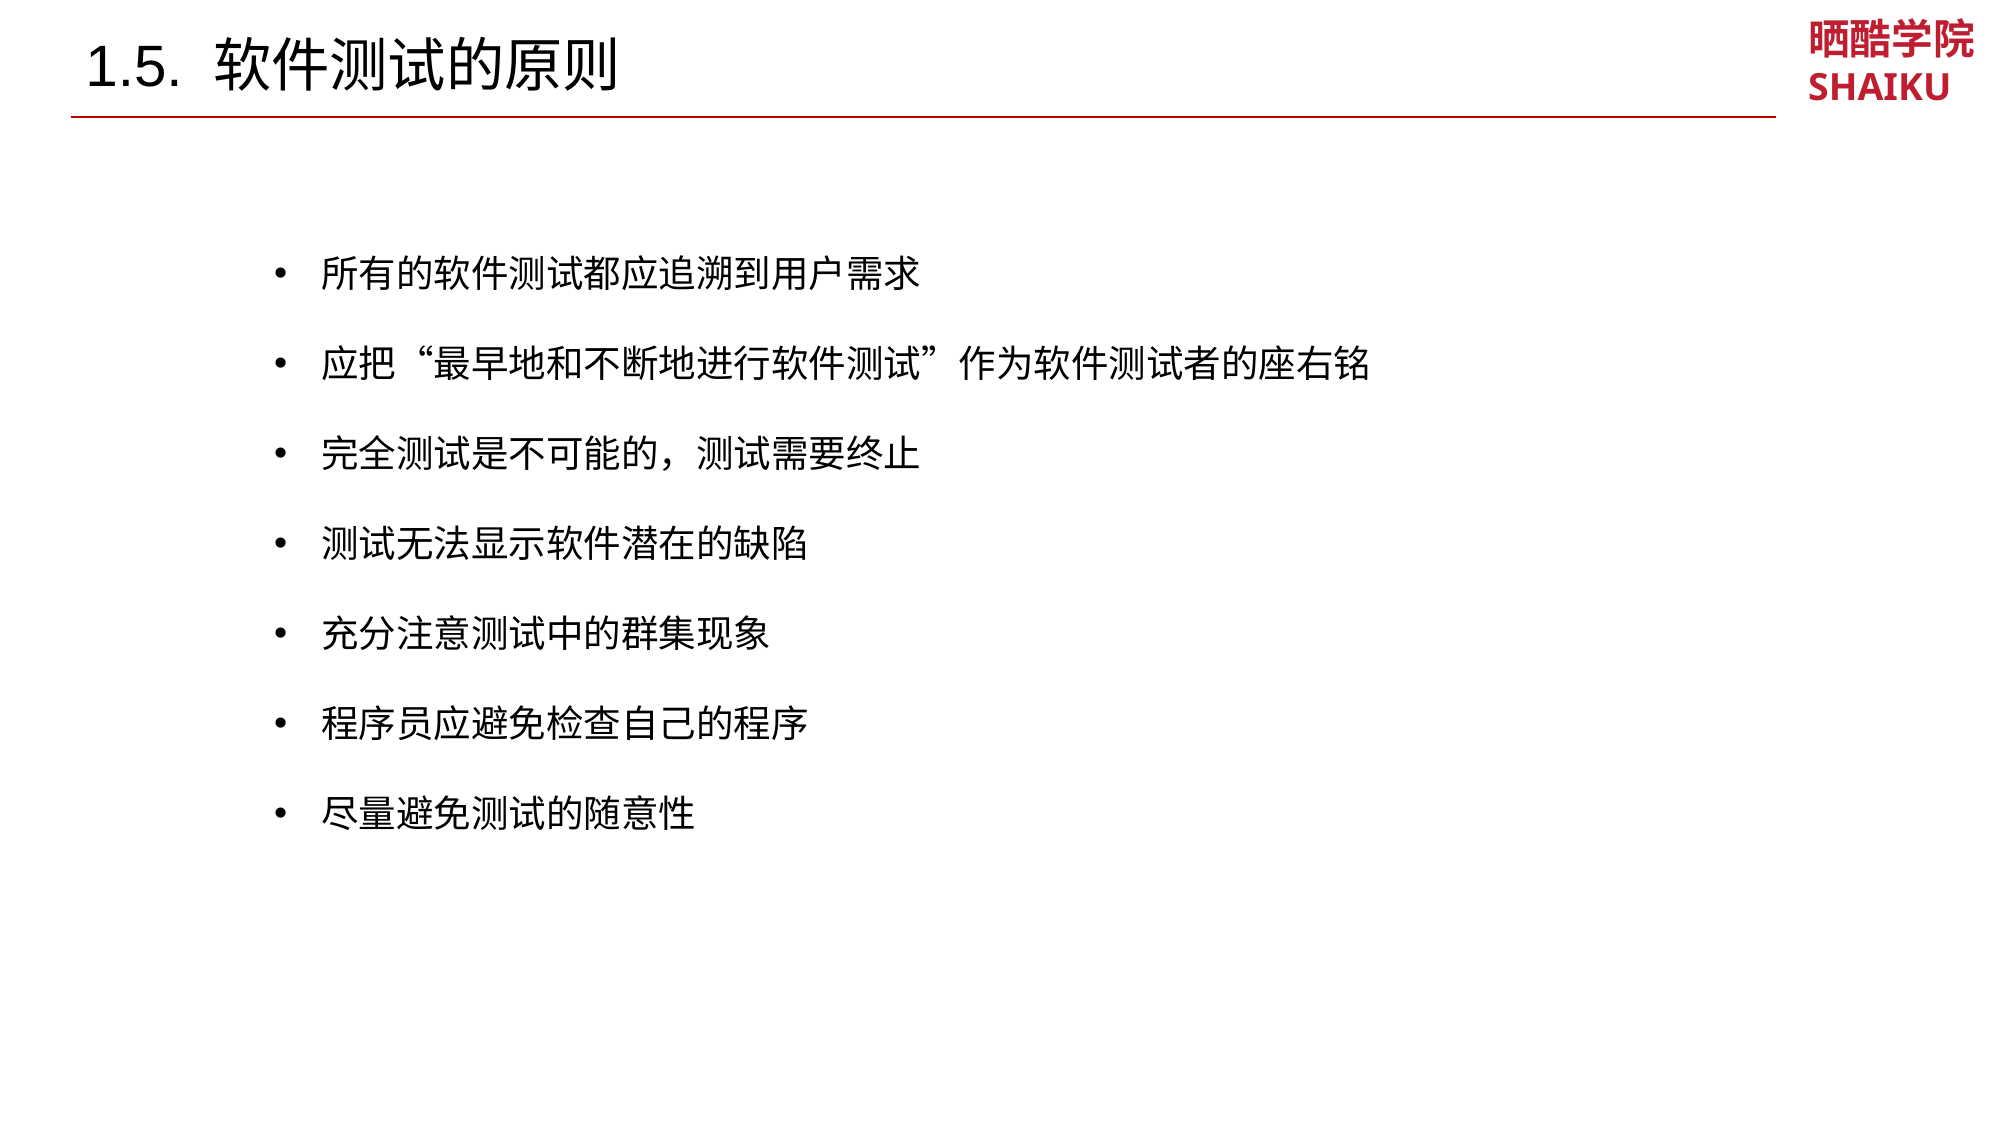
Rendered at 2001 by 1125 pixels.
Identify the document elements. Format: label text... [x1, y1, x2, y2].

text_box 1.5. 软件测试的原则 [70, 20, 1223, 106]
text_box 所有的软件测试都应追溯到用户需求 应把“最早地和不断地进行软件测试”作为软件测试者的座右铭 完全测试是不可能的，测试需要终止 测试无法显示软件潜在的缺陷 充分注意测试中的群集现象 程序员应避免检查自己的程序 尽量避免测试的随意性 [259, 242, 1615, 843]
